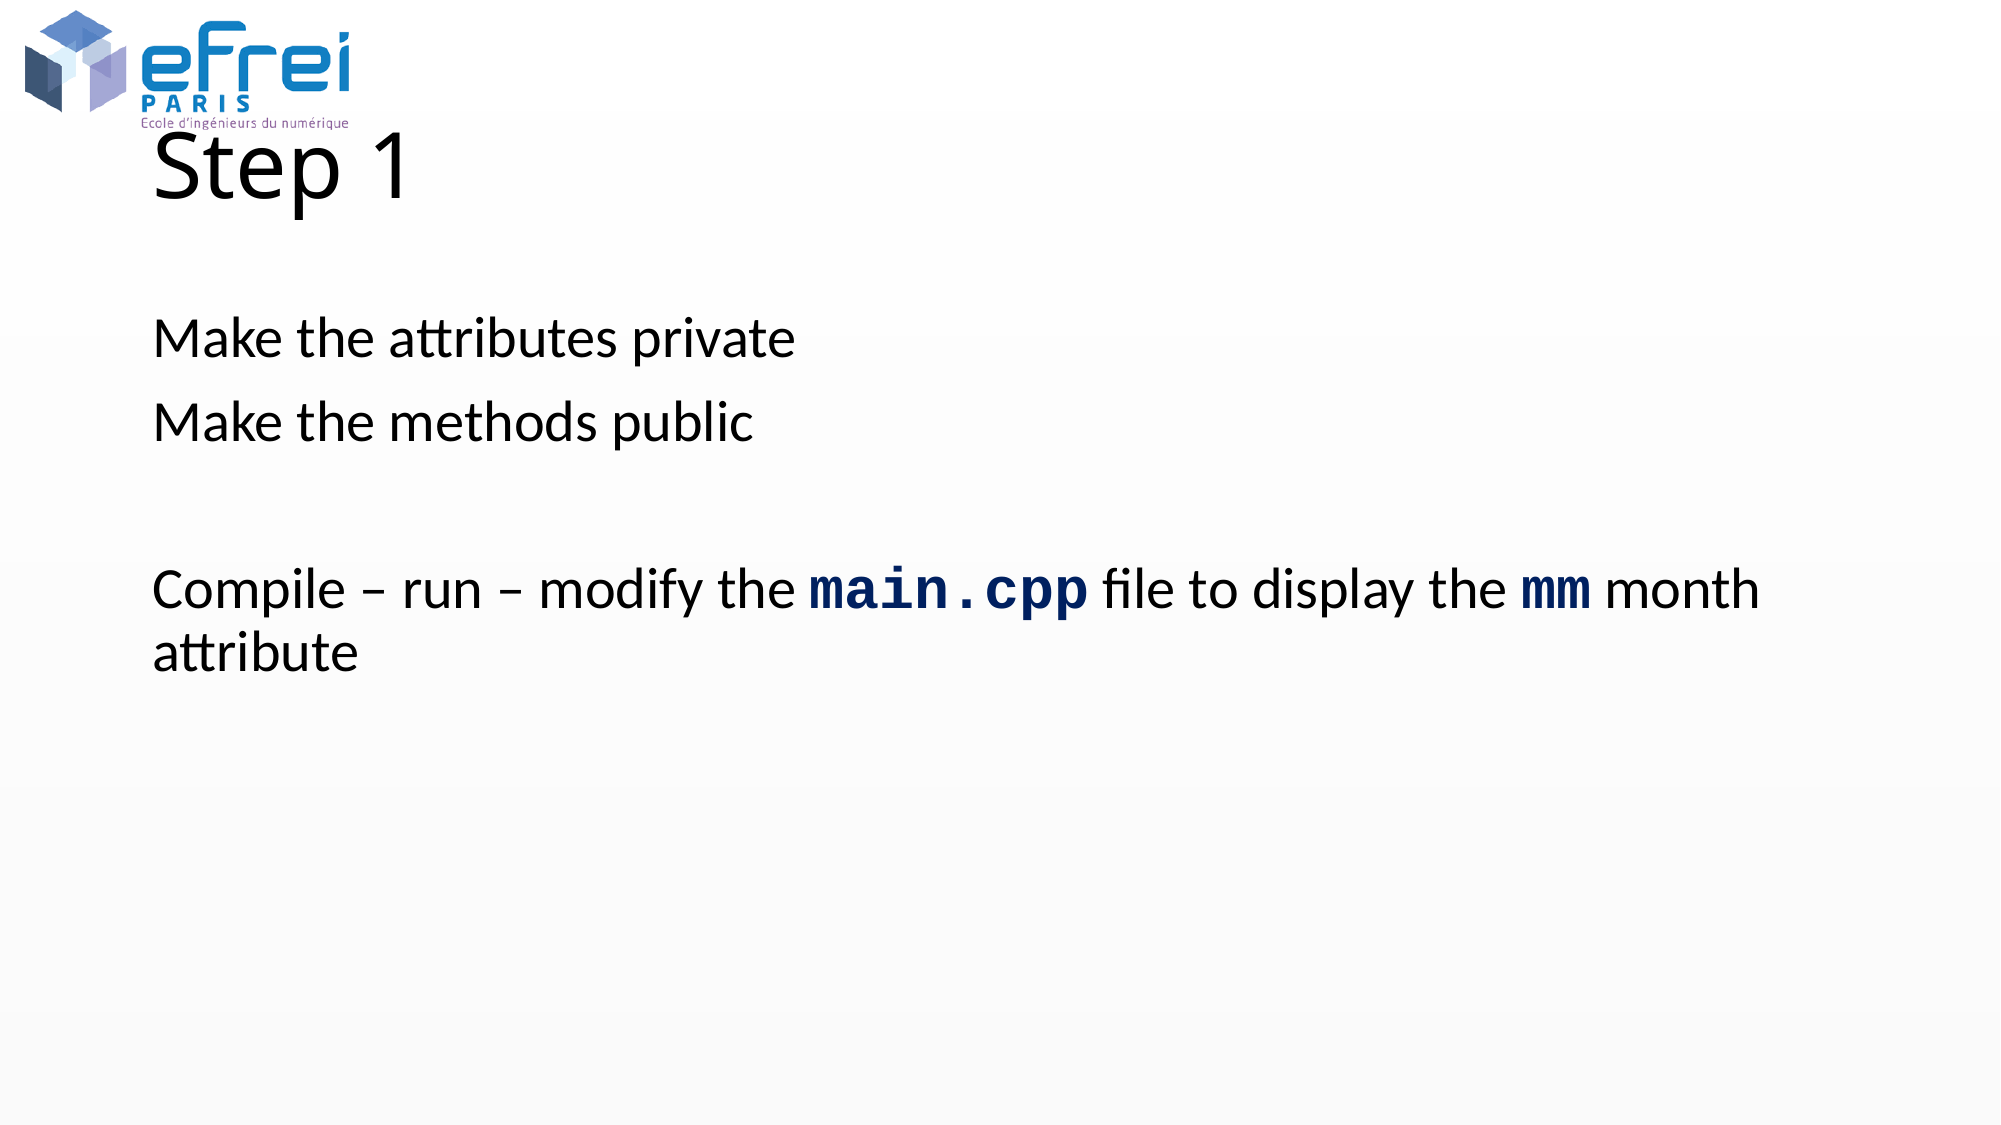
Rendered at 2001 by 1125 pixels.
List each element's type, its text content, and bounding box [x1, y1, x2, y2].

list Make the attributes private Make the methods public Compile – run – modify the main.cpp file to display the mm month attribute [137, 299, 1863, 1014]
title Step 1 [137, 59, 1863, 278]
picture [25, 10, 349, 130]
